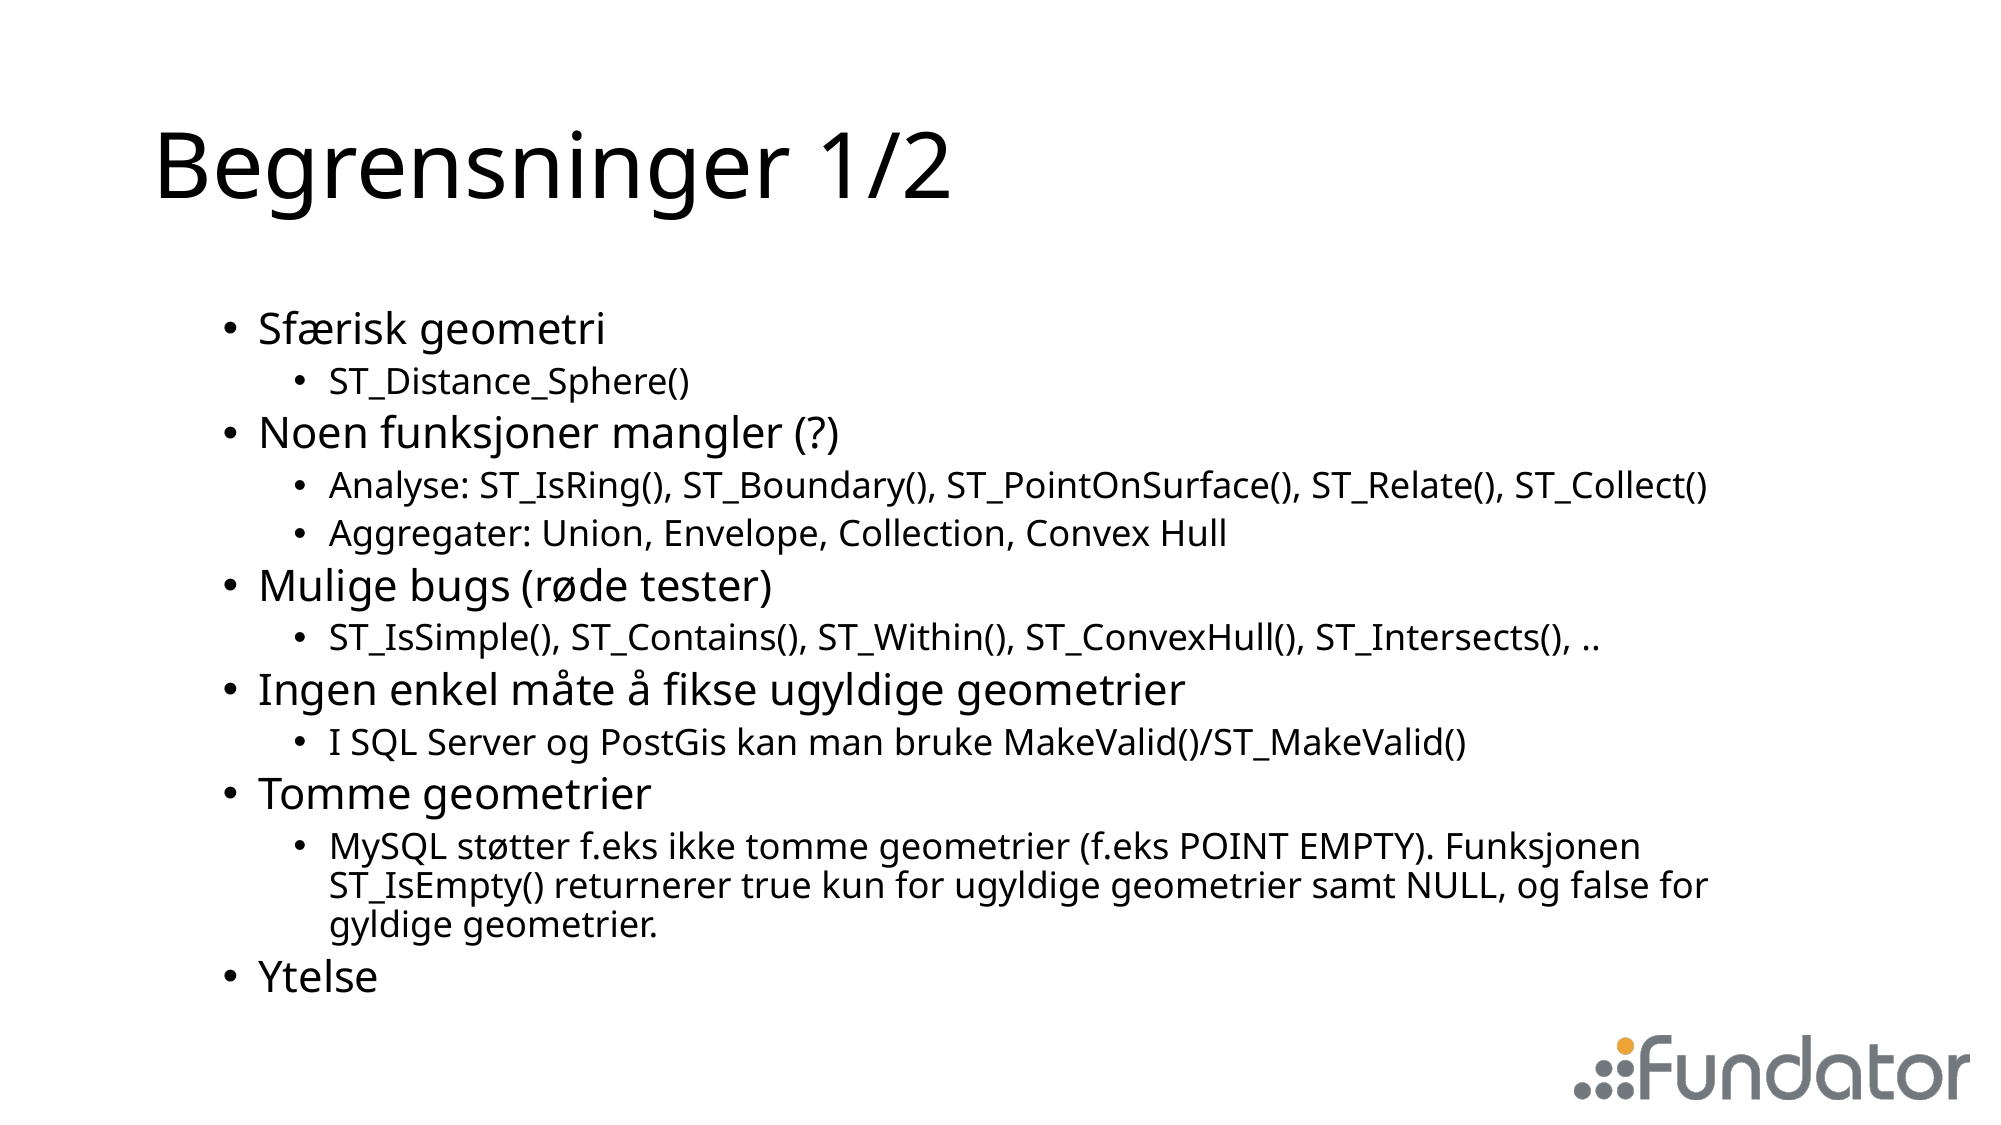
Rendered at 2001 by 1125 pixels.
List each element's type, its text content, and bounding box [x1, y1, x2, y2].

title Begrensninger 1/2 [137, 59, 1863, 278]
picture [1574, 1035, 1970, 1100]
list Sfærisk geometri ST_Distance_Sphere() Noen funksjoner mangler (?) Analyse: ST_IsRing(), ST_Boundary(), ST_PointOnSurface(), ST_Relate(), ST_Collect() Aggregater: Union, Envelope, Collection, Convex Hull Mulige bugs (røde tester) ST_IsSimple(), ST_Contains(), ST_Within(), ST_ConvexHull(), ST_Intersects(), .. Ingen enkel måte å fikse ugyldige geometrier I SQL Server og PostGis kan man bruke MakeValid()/ST_MakeValid() Tomme geometrier MySQL støtter f.eks ikke tomme geometrier (f.eks POINT EMPTY). Funksjonen ST_IsEmpty() returnerer true kun for ugyldige geometrier samt NULL, og false for gyldige geometrier. Ytelse [137, 299, 1814, 1014]
